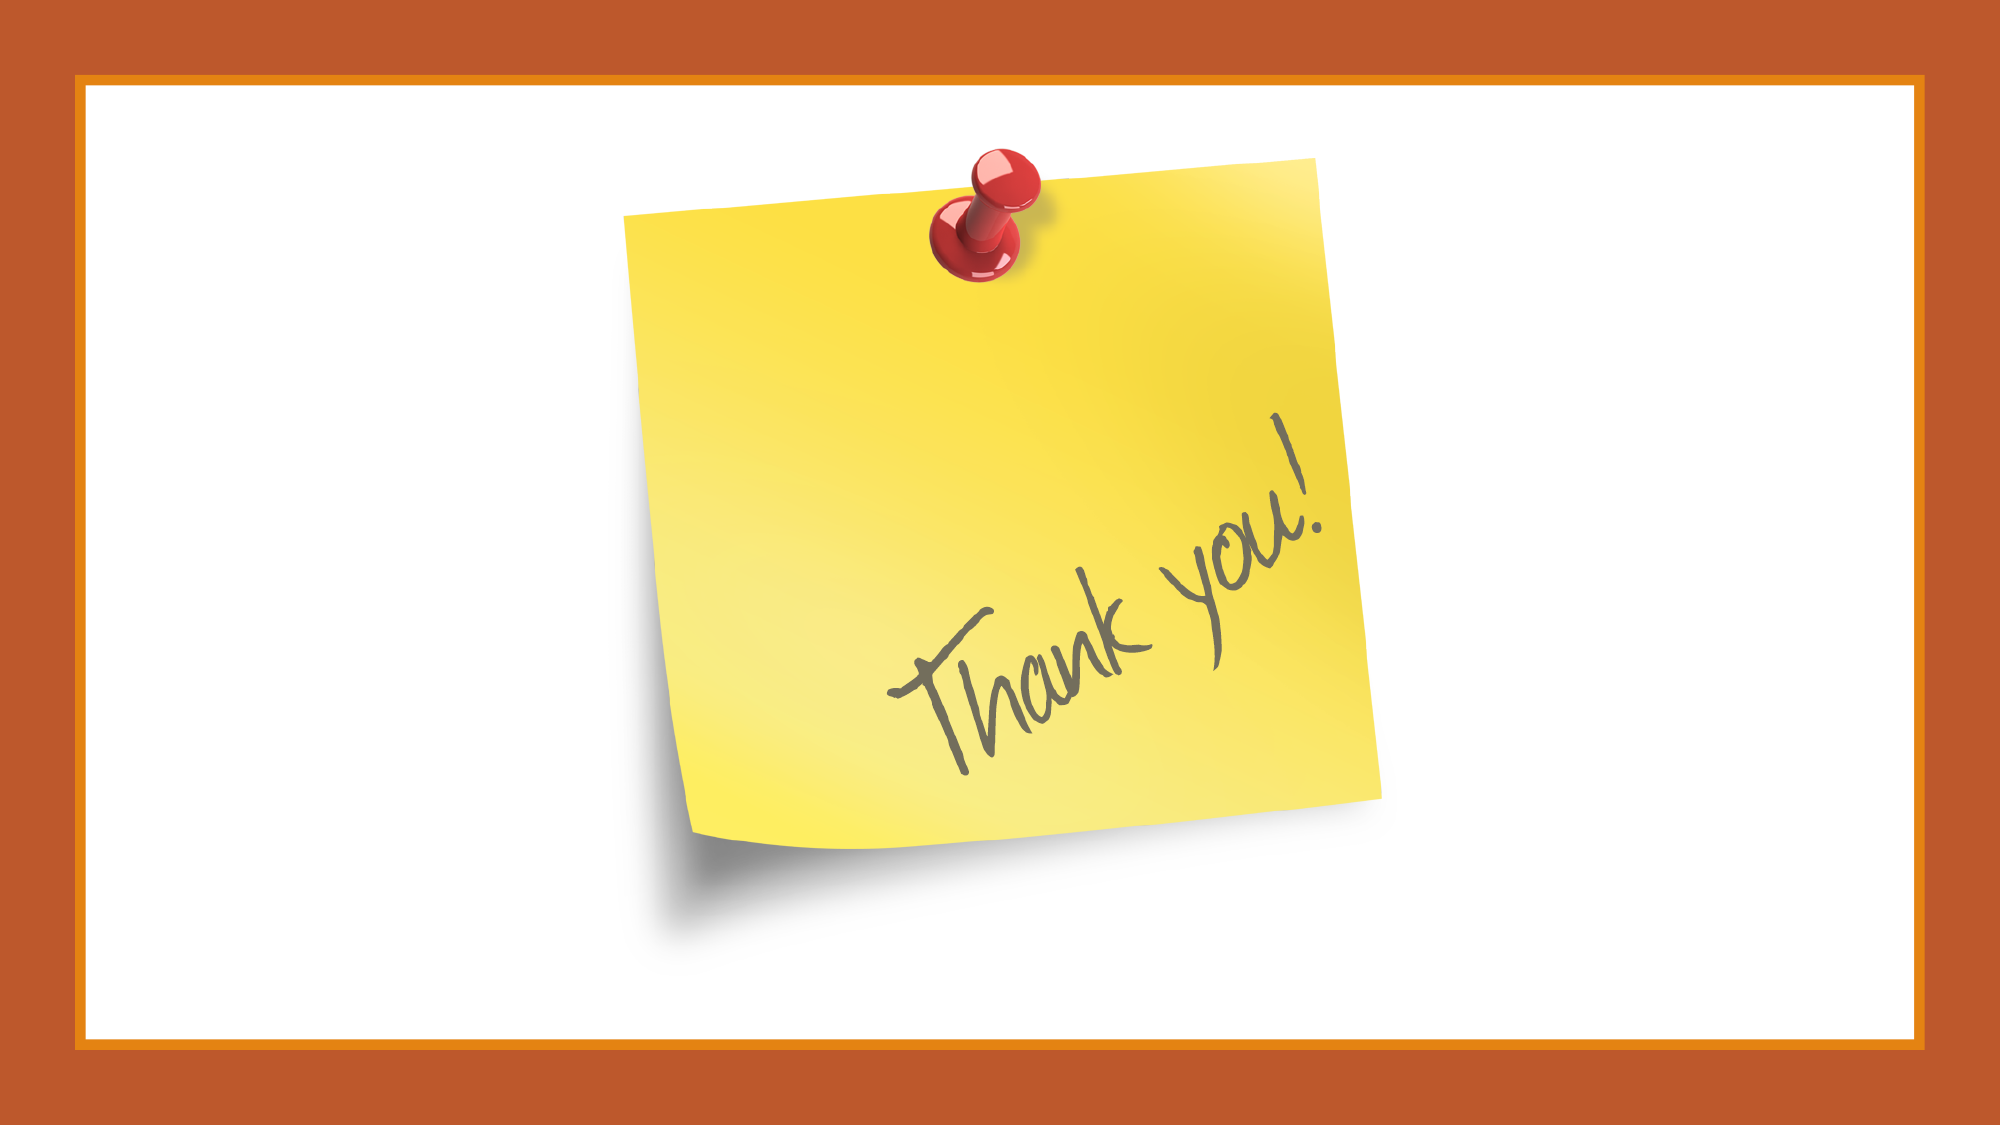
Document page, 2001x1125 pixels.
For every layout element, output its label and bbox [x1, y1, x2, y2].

list [608, 148, 1397, 976]
text_box [84, 84, 1916, 1041]
text_box [0, 0, 2000, 1125]
text_box [74, 74, 1926, 1051]
